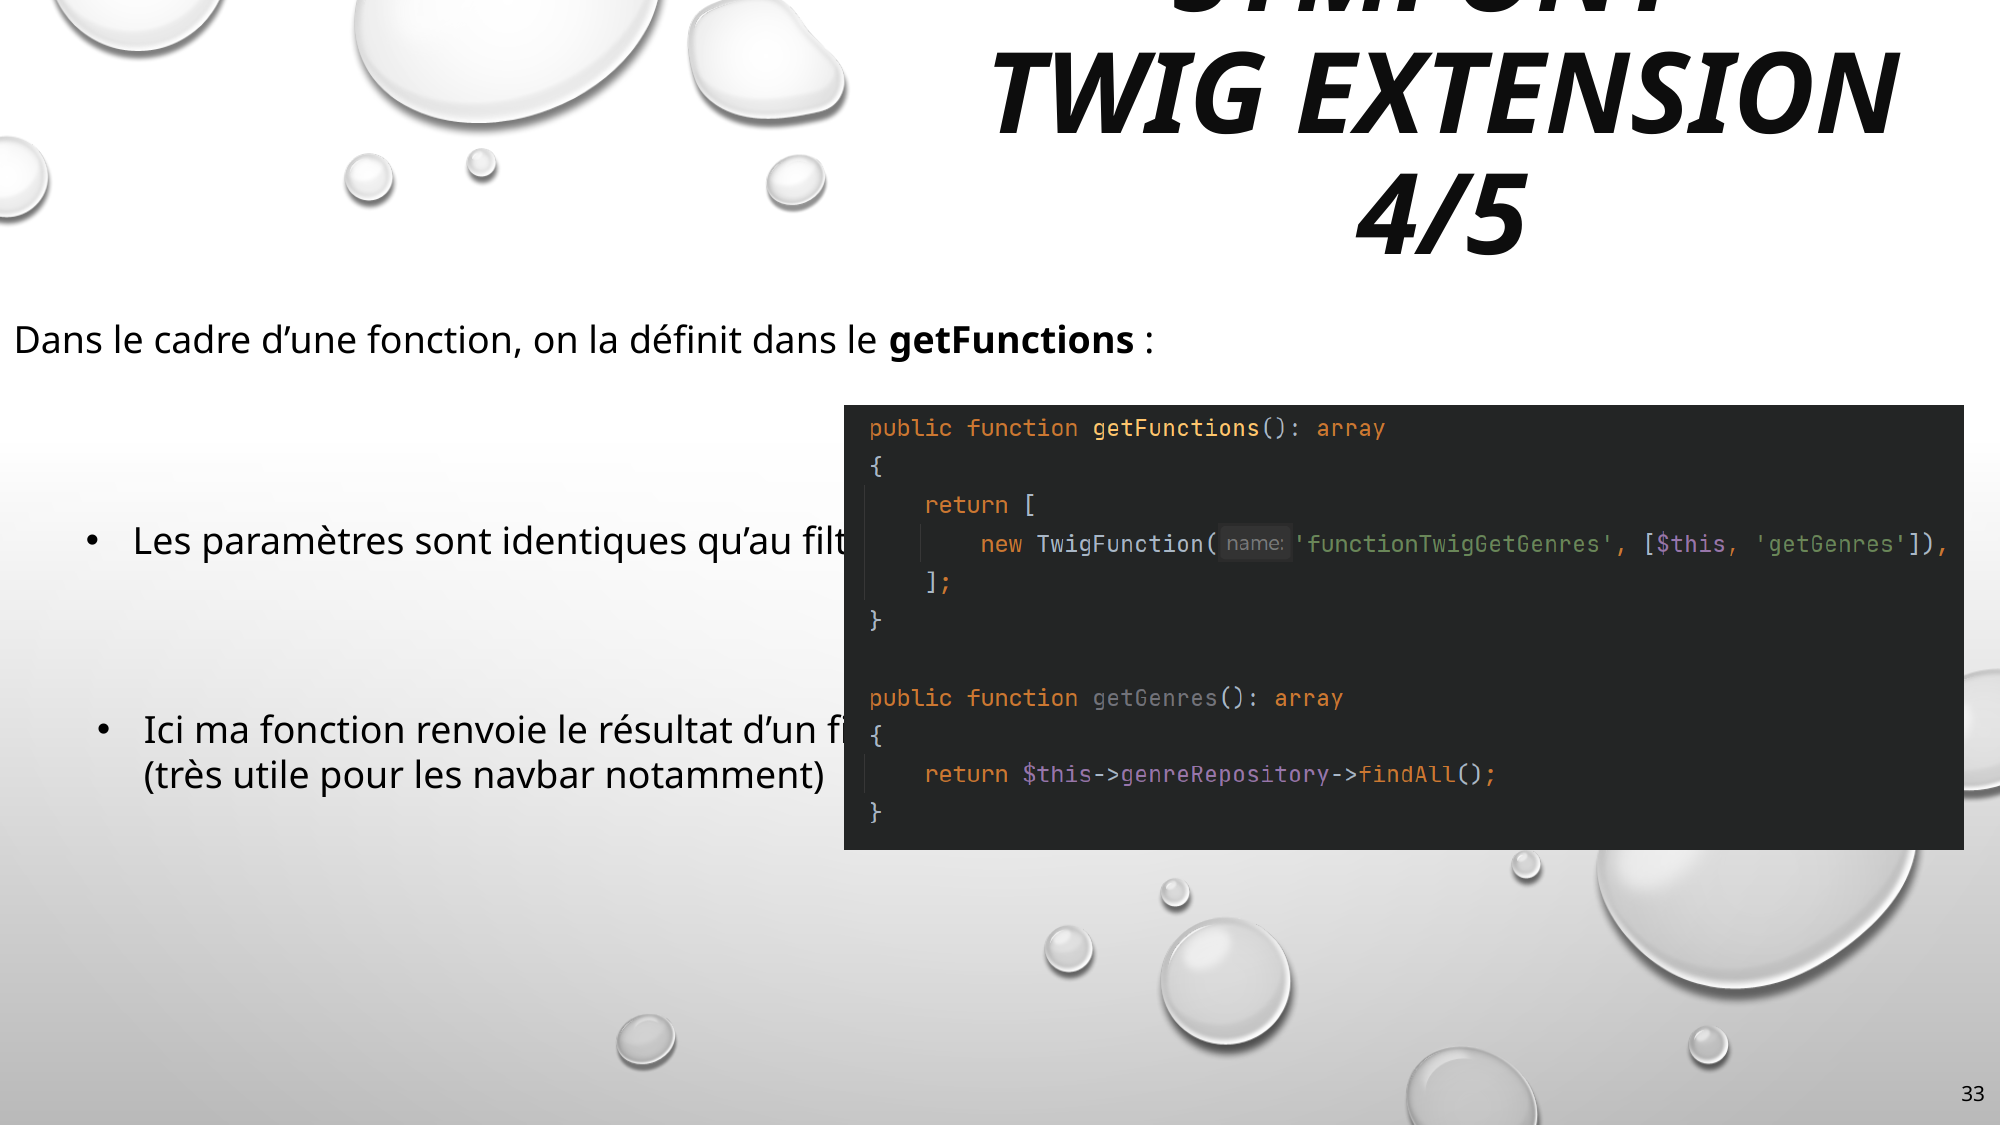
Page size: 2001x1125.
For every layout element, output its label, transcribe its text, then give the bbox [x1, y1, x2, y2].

slide_number 33 [1874, 1065, 2000, 1125]
text_box Ici ma fonction renvoie le résultat d’un findAll. (très utile pour les navbar notamment) [82, 698, 838, 803]
picture [0, 0, 2000, 1125]
text_box Dans le cadre d’une fonction, on la définit dans le getFunctions : [0, 308, 1170, 369]
title Symfony twig extension 4/5 [935, 20, 1952, 287]
text_box Les paramètres sont identiques qu’au filtre [71, 509, 838, 615]
